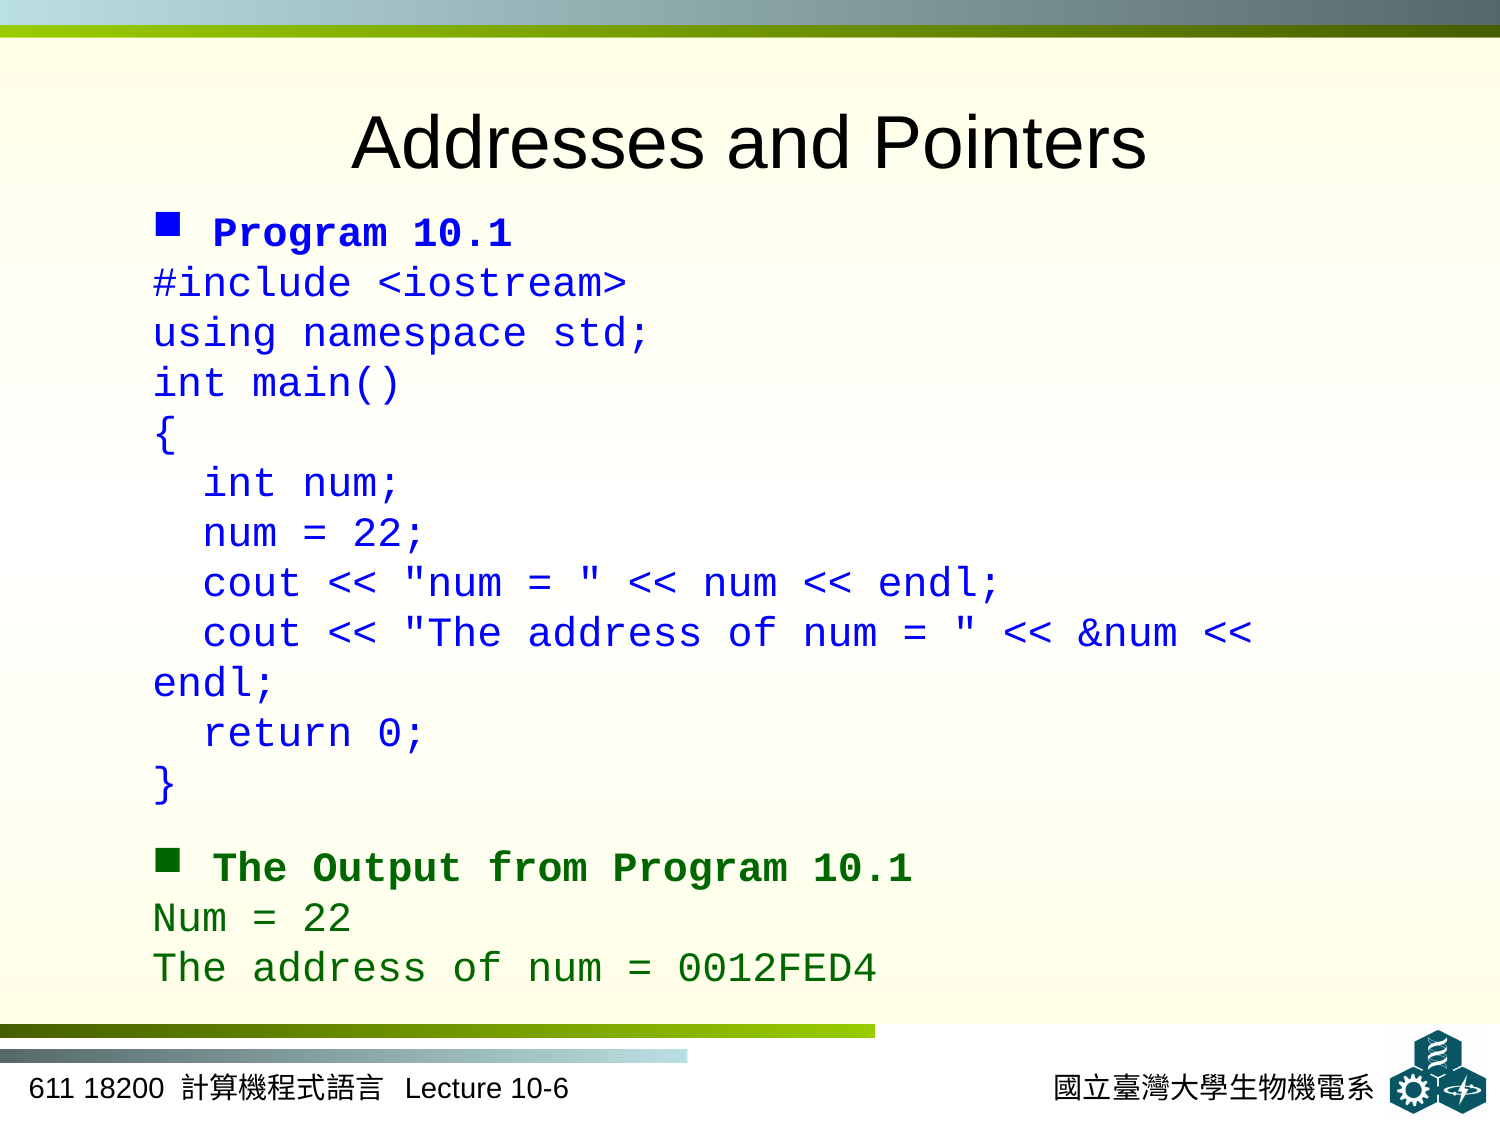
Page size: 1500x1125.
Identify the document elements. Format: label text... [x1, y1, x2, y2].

title Addresses and Pointers [74, 44, 1426, 233]
picture [1387, 1029, 1488, 1115]
text_box The Output from Program 10.1 Num = 22 The address of num = 0012FED4 [137, 832, 1250, 998]
text_box Program 10.1 #include <iostream> using namespace std; int main() { int num; num = 22; cout << "num = " << num << endl; cout << "The address of num = " << &num << endl; return 0; } [137, 197, 1375, 813]
